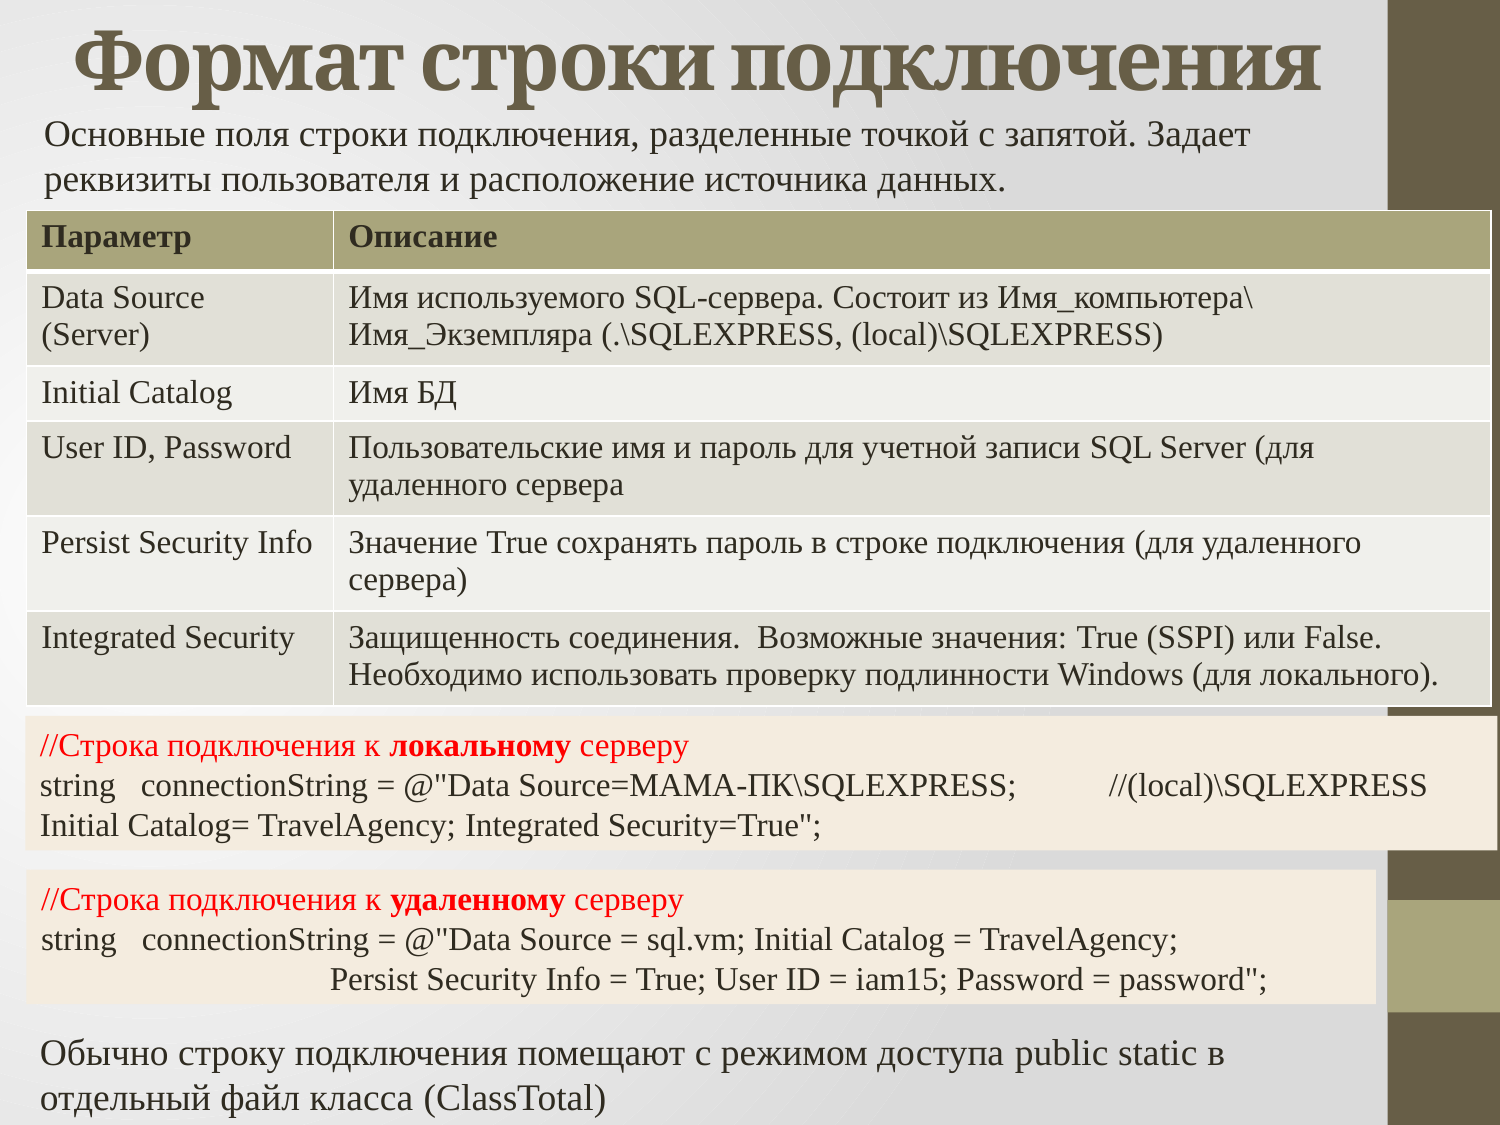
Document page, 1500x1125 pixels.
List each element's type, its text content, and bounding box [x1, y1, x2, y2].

table_cell Пользовательские имя и пароль для учетной записи SQL Server (для удаленного сервера [334, 422, 1490, 515]
table_cell Initial Catalog [27, 367, 333, 420]
title Формат строки подключения [37, 0, 1361, 101]
table_cell Persist Security Info [27, 517, 333, 610]
text_box Основные поля строки подключения, разделенные точкой с запятой. Задает реквизиты пользователя и расположение источника данных. [28, 101, 1379, 207]
table_header Параметр [27, 211, 333, 269]
table_cell Integrated Security [27, 612, 333, 705]
table_cell Data Source (Server) [27, 274, 333, 365]
table_header Описание [334, 211, 1490, 269]
table_cell Имя БД [334, 367, 1490, 420]
text_box Обычно строку подключения помещают с режимом доступа public static в отдельный файл класса (ClassTotal) [25, 1021, 1381, 1125]
table_cell User ID, Password [27, 422, 333, 515]
text_box //Строка подключения к удаленному серверу string connectionString = @"Data Source = sql.vm; Initial Catalog = TravelAgency; Persist Security Info = True; User ID = iam15; Password = password"; [26, 869, 1376, 1005]
text_box //Строка подключения к локальному серверу string connectionString = @"Data Source=MAMA-ПК\SQLEXPRESS; //(local)\SQLEXPRESS Initial Catalog= TravelAgency; Integrated Security=True"; [25, 715, 1498, 851]
table_cell Имя используемого SQL-сервера. Состоит из Имя_компьютера\Имя_Экземпляра (.\SQLEXPRESS, (local)\SQLEXPRESS) [334, 274, 1490, 365]
table_cell Защищенность соединения. Возможные значения: True (SSPI) или False. Необходимо использовать проверку подлинности Windows (для локального). [334, 612, 1490, 705]
table_cell Значение True сохранять пароль в строке подключения (для удаленного сервера) [334, 517, 1490, 610]
